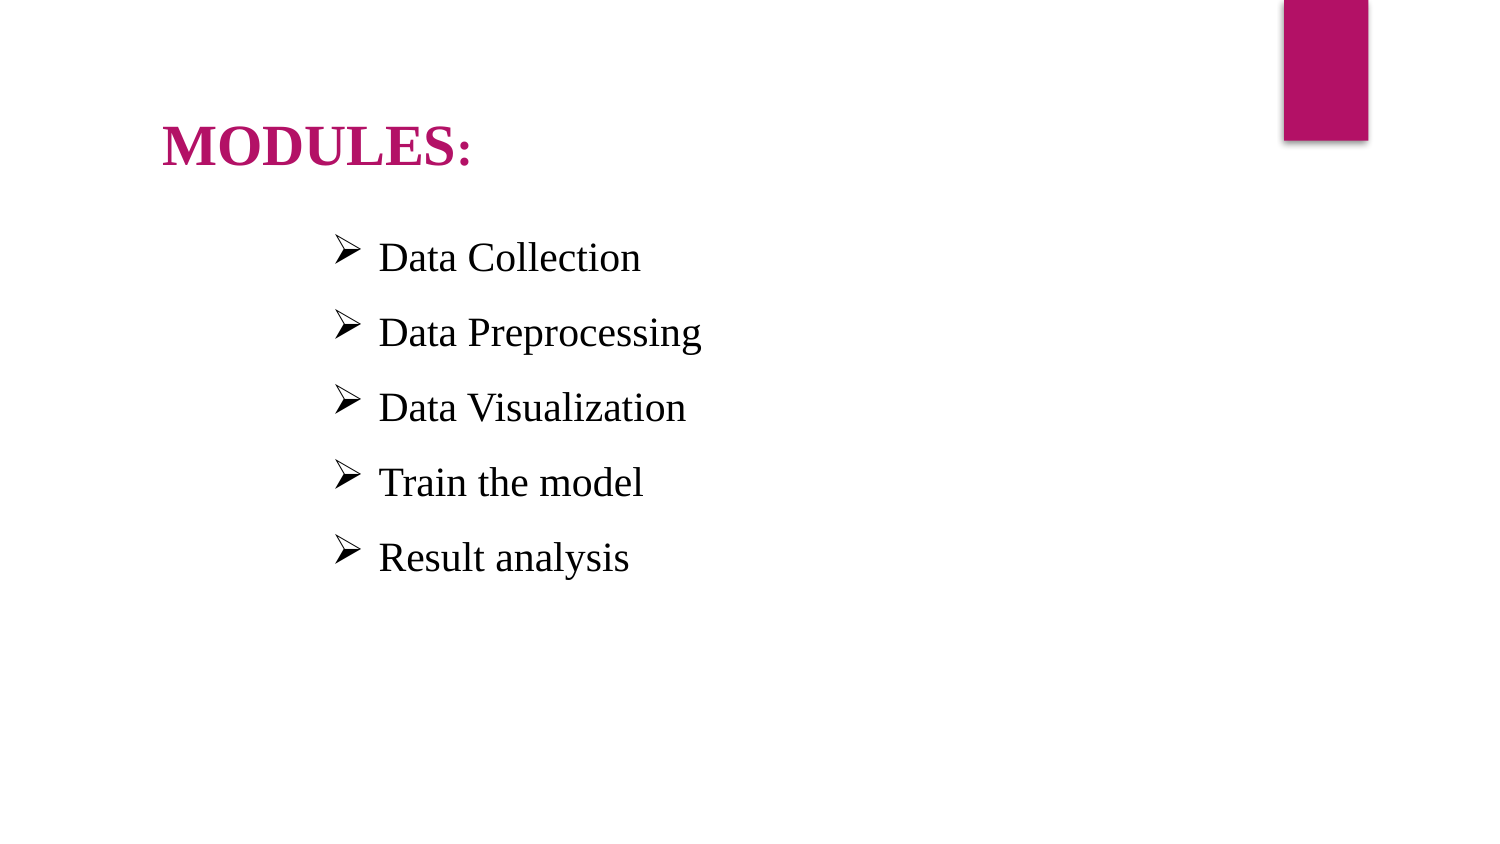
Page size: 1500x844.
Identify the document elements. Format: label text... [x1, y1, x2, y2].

text_box MODULES: [147, 30, 649, 185]
text_box Data Collection Data Preprocessing Data Visualization Train the model Result analysis [317, 197, 1235, 838]
